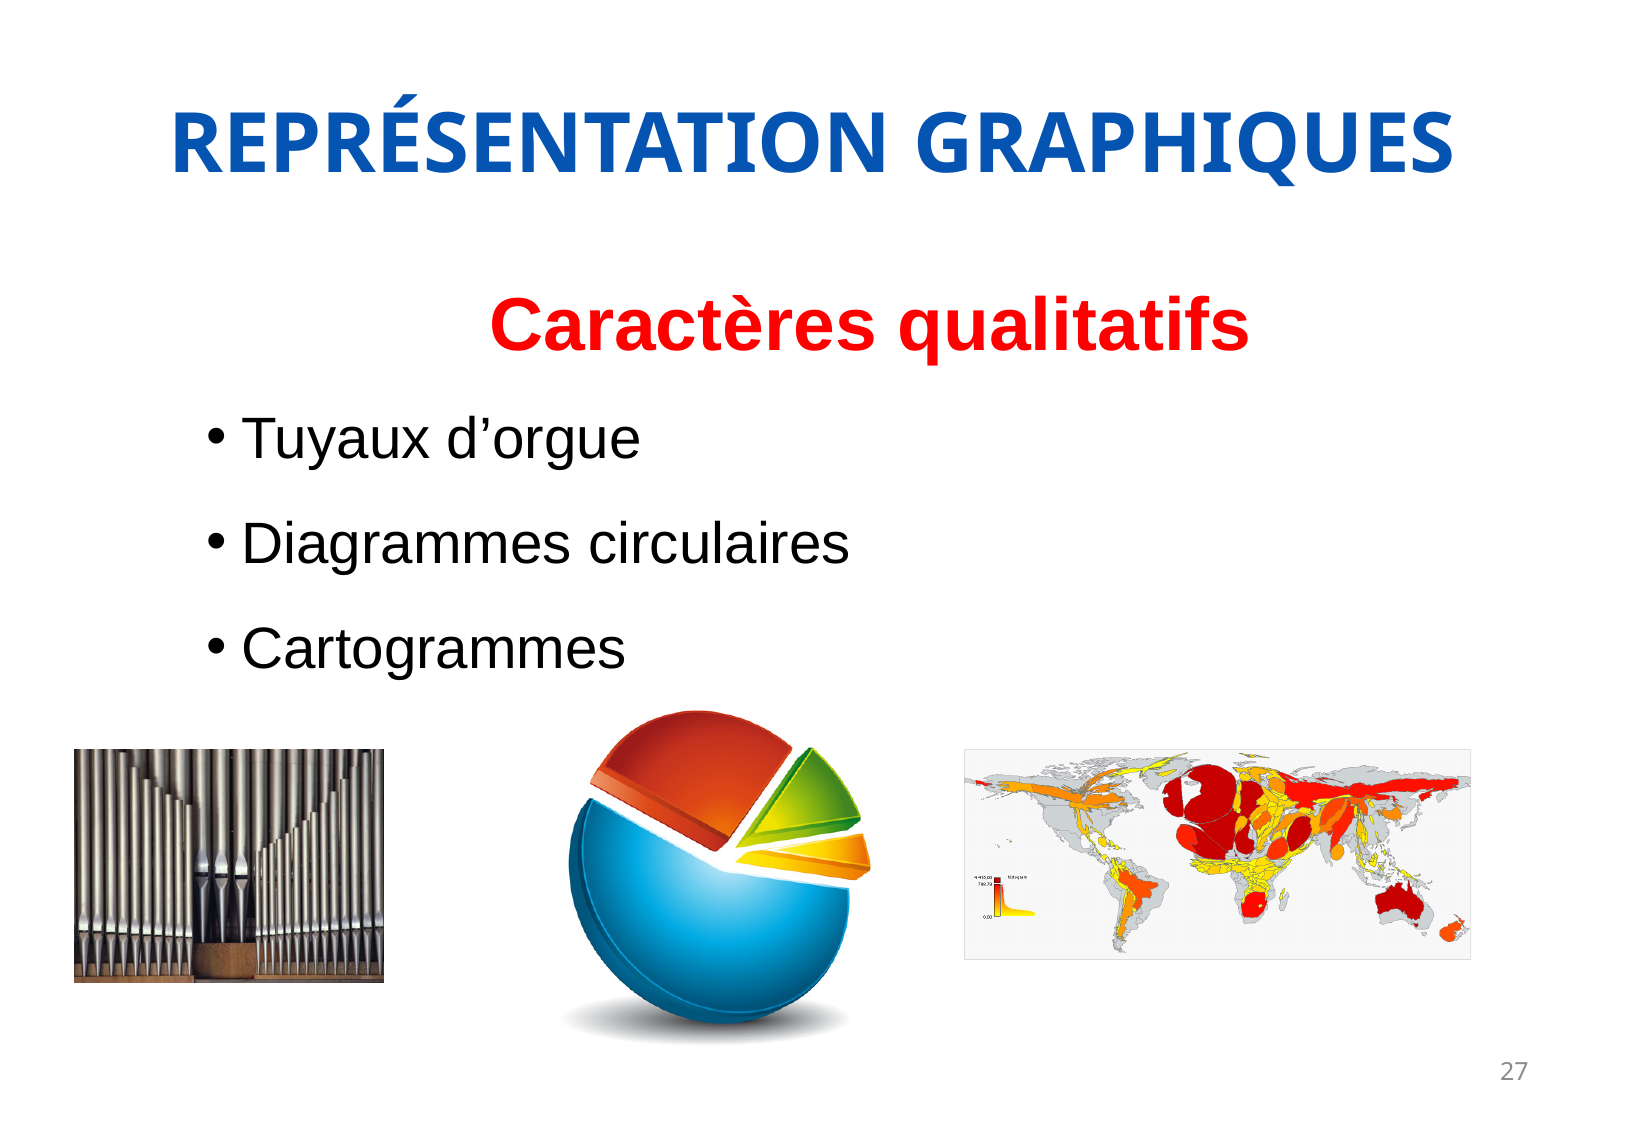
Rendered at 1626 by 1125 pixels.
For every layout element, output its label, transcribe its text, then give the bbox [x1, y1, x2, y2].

picture [530, 691, 890, 1070]
slide_number 27 [1164, 1042, 1544, 1103]
text_box Caractères qualitatifs Tuyaux d’orgue Diagrammes circulaires Cartogrammes [191, 222, 1550, 688]
picture [964, 749, 1473, 962]
picture [73, 749, 385, 983]
title REPRÉSENTATION GRAPHIQUES [81, 45, 1544, 233]
